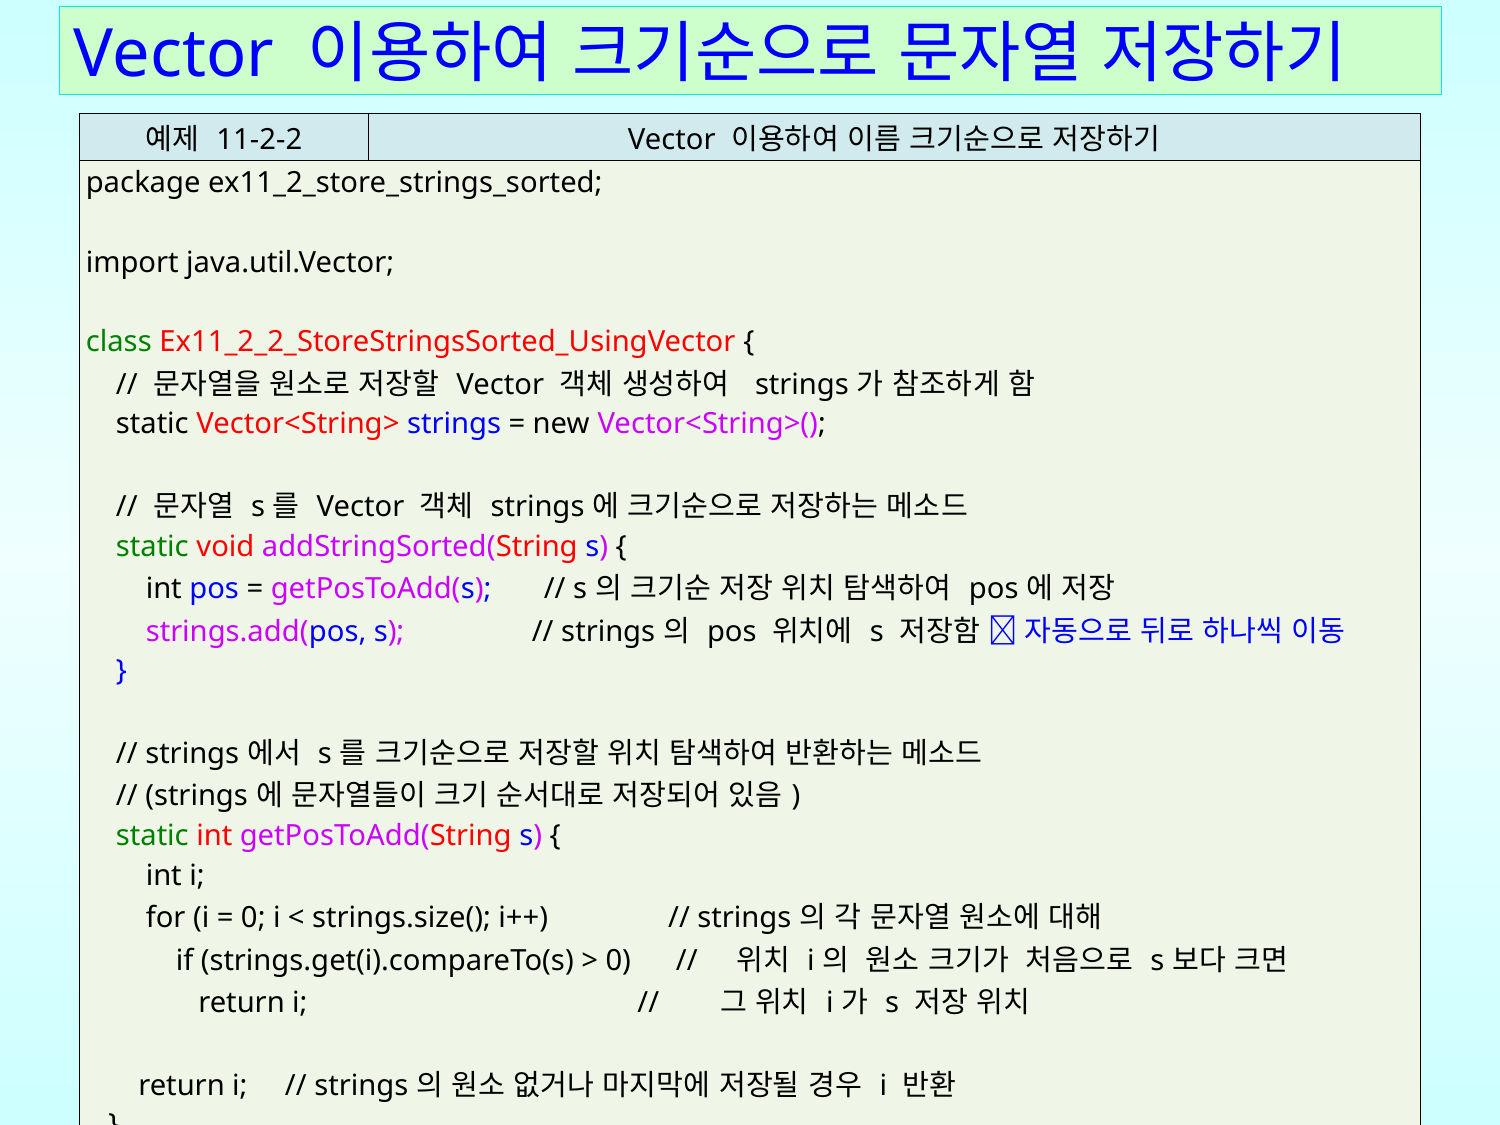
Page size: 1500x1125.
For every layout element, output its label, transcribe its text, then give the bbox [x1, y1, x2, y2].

table_header Vector 이용하여 이름 크기순으로 저장하기 [369, 114, 1420, 160]
text_box [0, 0, 1500, 75]
table_cell package ex11_2_store_strings_sorted; import java.util.Vector; class Ex11_2_2_StoreStringsSorted_UsingVector { // 문자열을 원소로 저장할 Vector 객체 생성하여 strings가 참조하게 함 static Vector<String> strings = new Vector<String>(); // 문자열 s를 Vector 객체 strings에 크기순으로 저장하는 메소드 static void addStringSorted(String s) { int pos = getPosToAdd(s); // s의 크기순 저장 위치 탐색하여 pos에 저장 strings.add(pos, s); // strings의 pos 위치에 s 저장함  자동으로 뒤로 하나씩 이동 } // strings에서 s를 크기순으로 저장할 위치 탐색하여 반환하는 메소드 // (strings에 문자열들이 크기 순서대로 저장되어 있음) static int getPosToAdd(String s) { int i; for (i = 0; i < strings.size(); i++) // strings의 각 문자열 원소에 대해 if (strings.get(i).compareTo(s) > 0) // 위치 i의 원소 크기가 처음으로 s보다 크면 return i; // 그 위치 i가 s 저장 위치 return i; // strings의 원소 없거나 마지막에 저장될 경우 i 반환 } // 다른 메소드 작성 불필요 [80, 161, 1420, 1125]
table_header 예제 11-2-2 [80, 114, 368, 160]
title Vector 이용하여 크기순으로 문자열 저장하기 [58, 75, 1442, 95]
